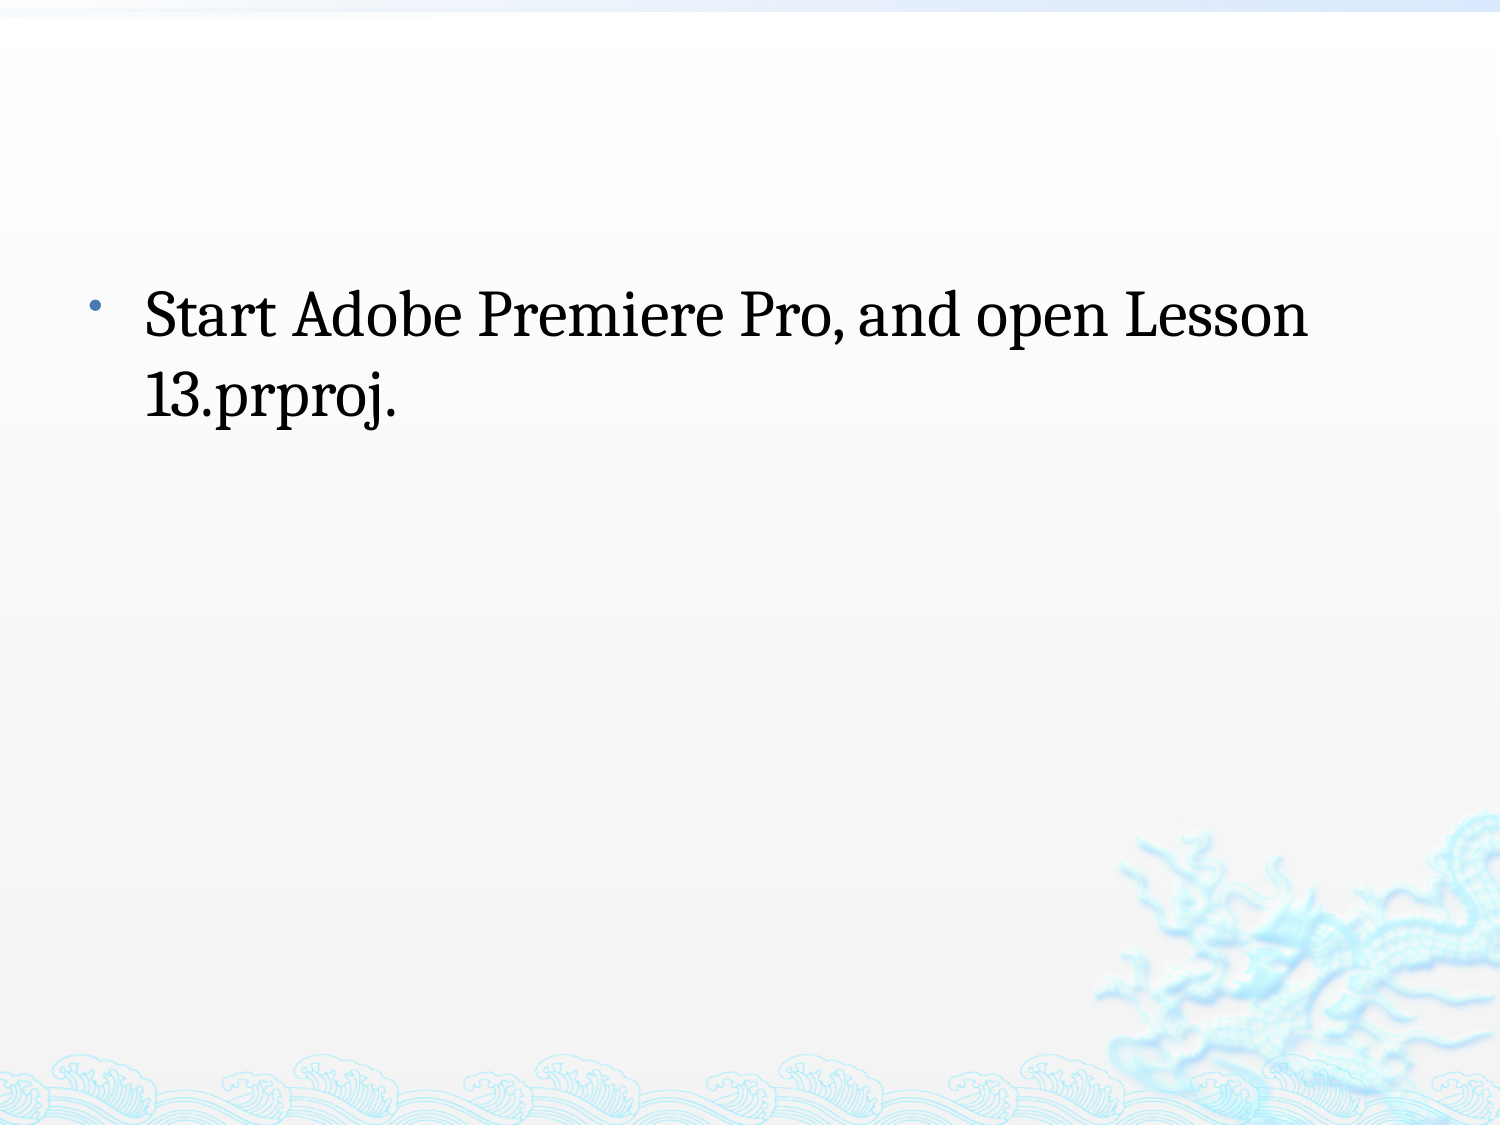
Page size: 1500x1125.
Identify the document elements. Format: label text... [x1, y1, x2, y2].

list Start Adobe Premiere Pro, and open Lesson 13.prproj. [75, 262, 1425, 1005]
